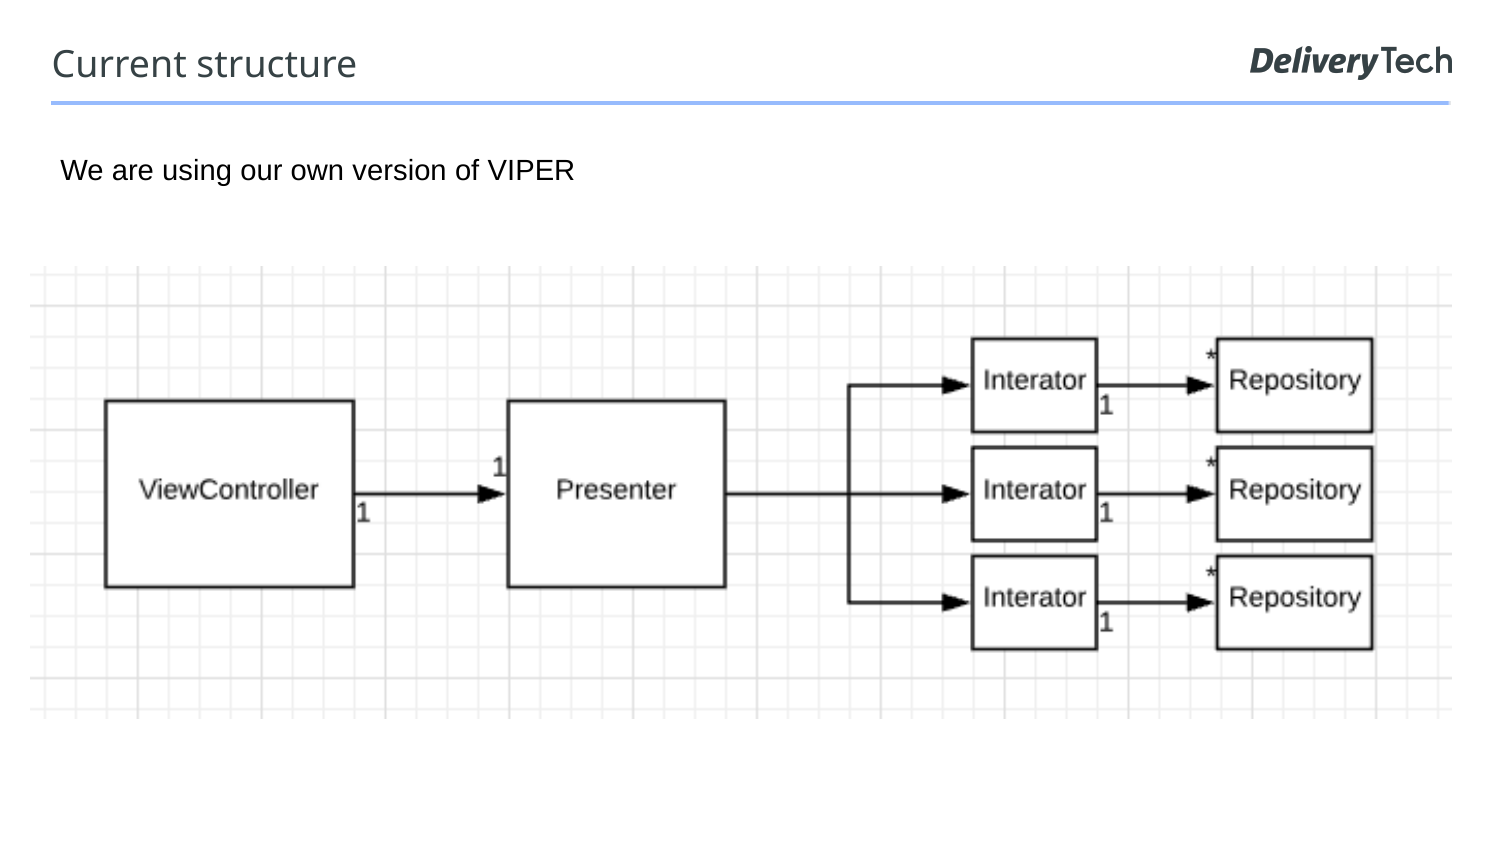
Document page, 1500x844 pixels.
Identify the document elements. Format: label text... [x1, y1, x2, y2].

text_box We are using our own version of VIPER [45, 136, 1443, 255]
subtitle Current structure [36, 24, 647, 80]
picture [30, 266, 1453, 719]
picture [1250, 46, 1452, 80]
picture [51, 101, 1452, 105]
